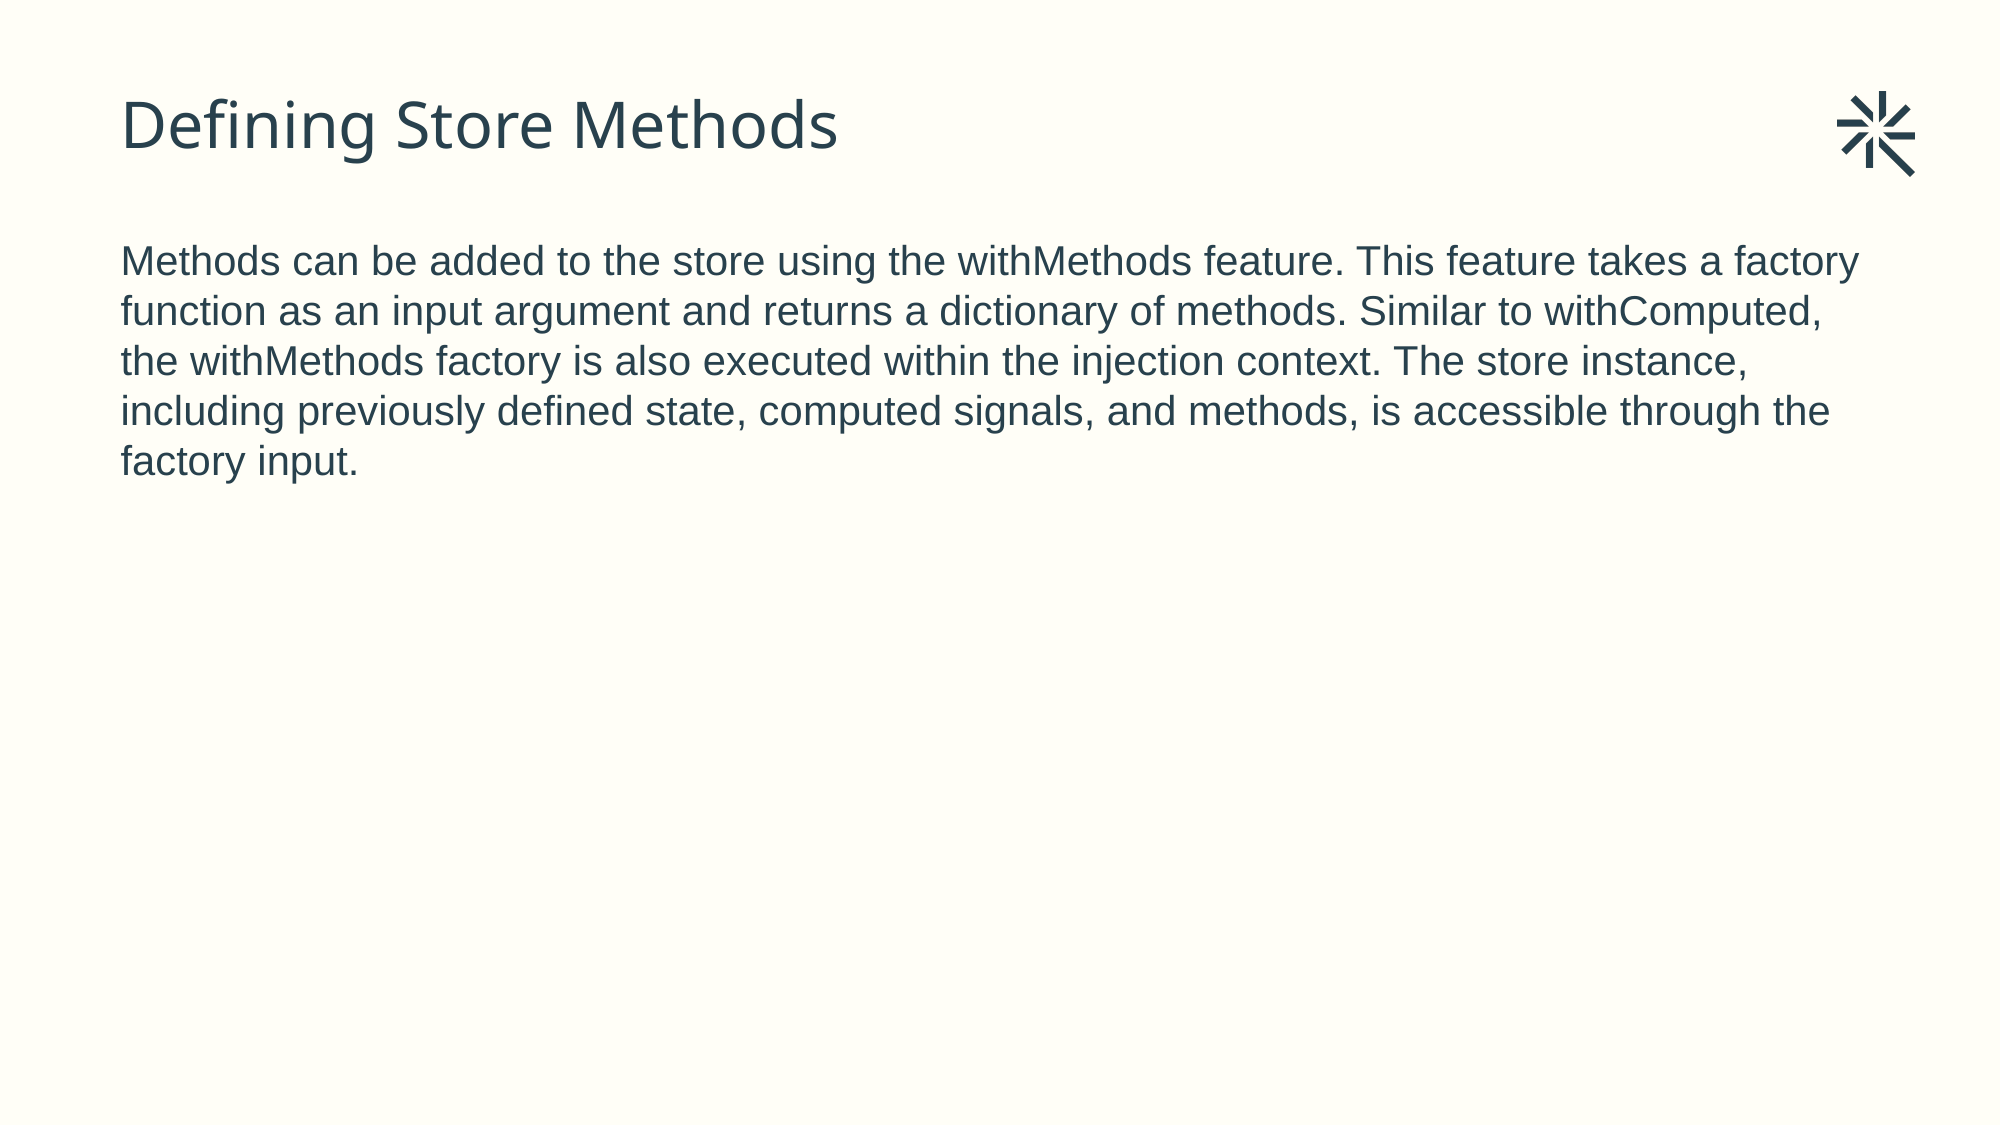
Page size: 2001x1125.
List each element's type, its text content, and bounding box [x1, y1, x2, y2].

picture [1837, 91, 1915, 177]
list Methods can be added to the store using the withMethods feature. This feature takes a factory function as an input argument and returns a dictionary of methods. Similar to withComputed, the withMethods factory is also executed within the injection context. The store instance, including previously defined state, computed signals, and methods, is accessible through the factory input. [112, 225, 1888, 1038]
title Defining Store Methods [112, 90, 1773, 181]
